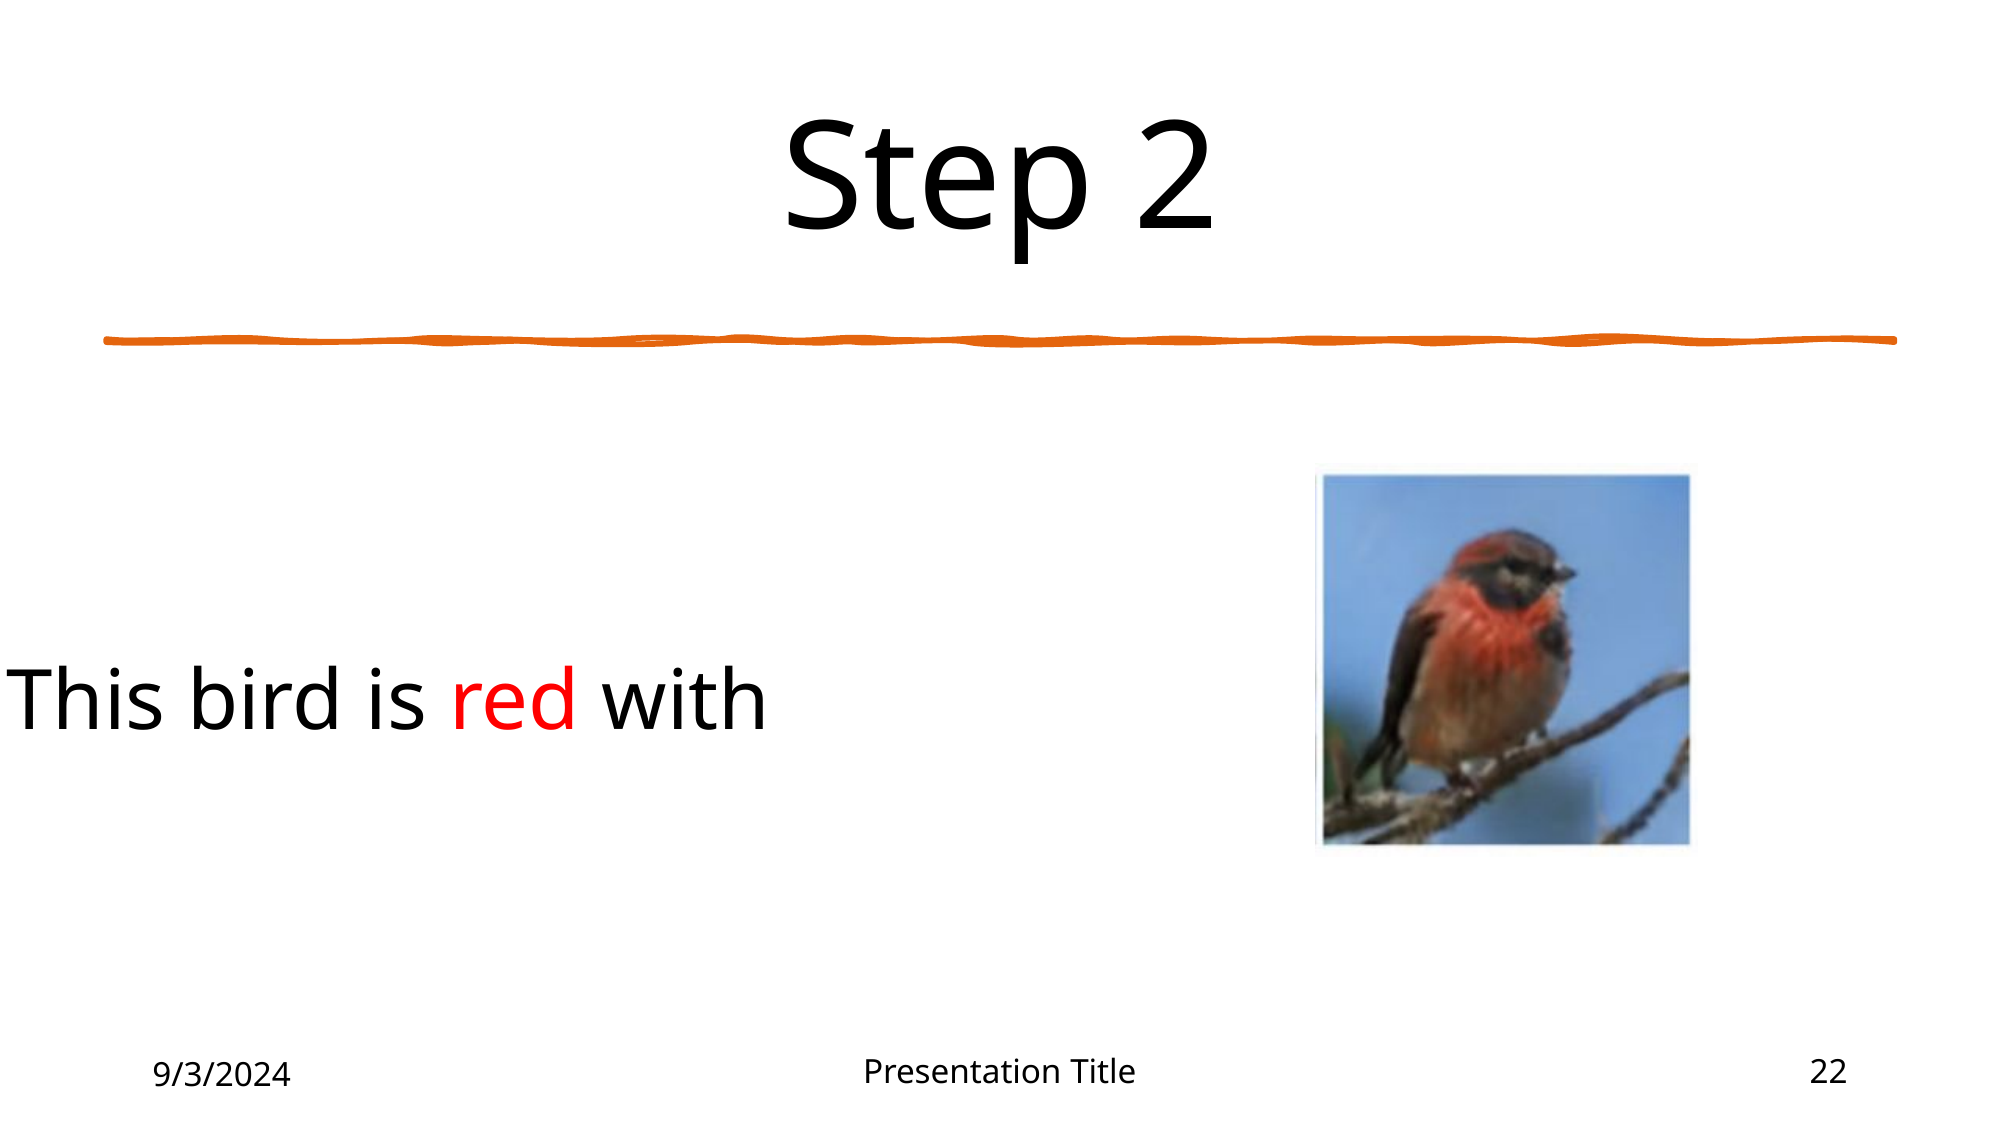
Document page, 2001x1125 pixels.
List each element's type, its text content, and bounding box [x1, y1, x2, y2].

slide_number 22 [1412, 1042, 1863, 1103]
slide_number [137, 1042, 588, 1103]
title Step 2 [137, 59, 1863, 278]
picture [1314, 463, 1698, 857]
footer Presentation Title [662, 1042, 1338, 1103]
text_box This bird is red with white [0, 638, 1023, 754]
